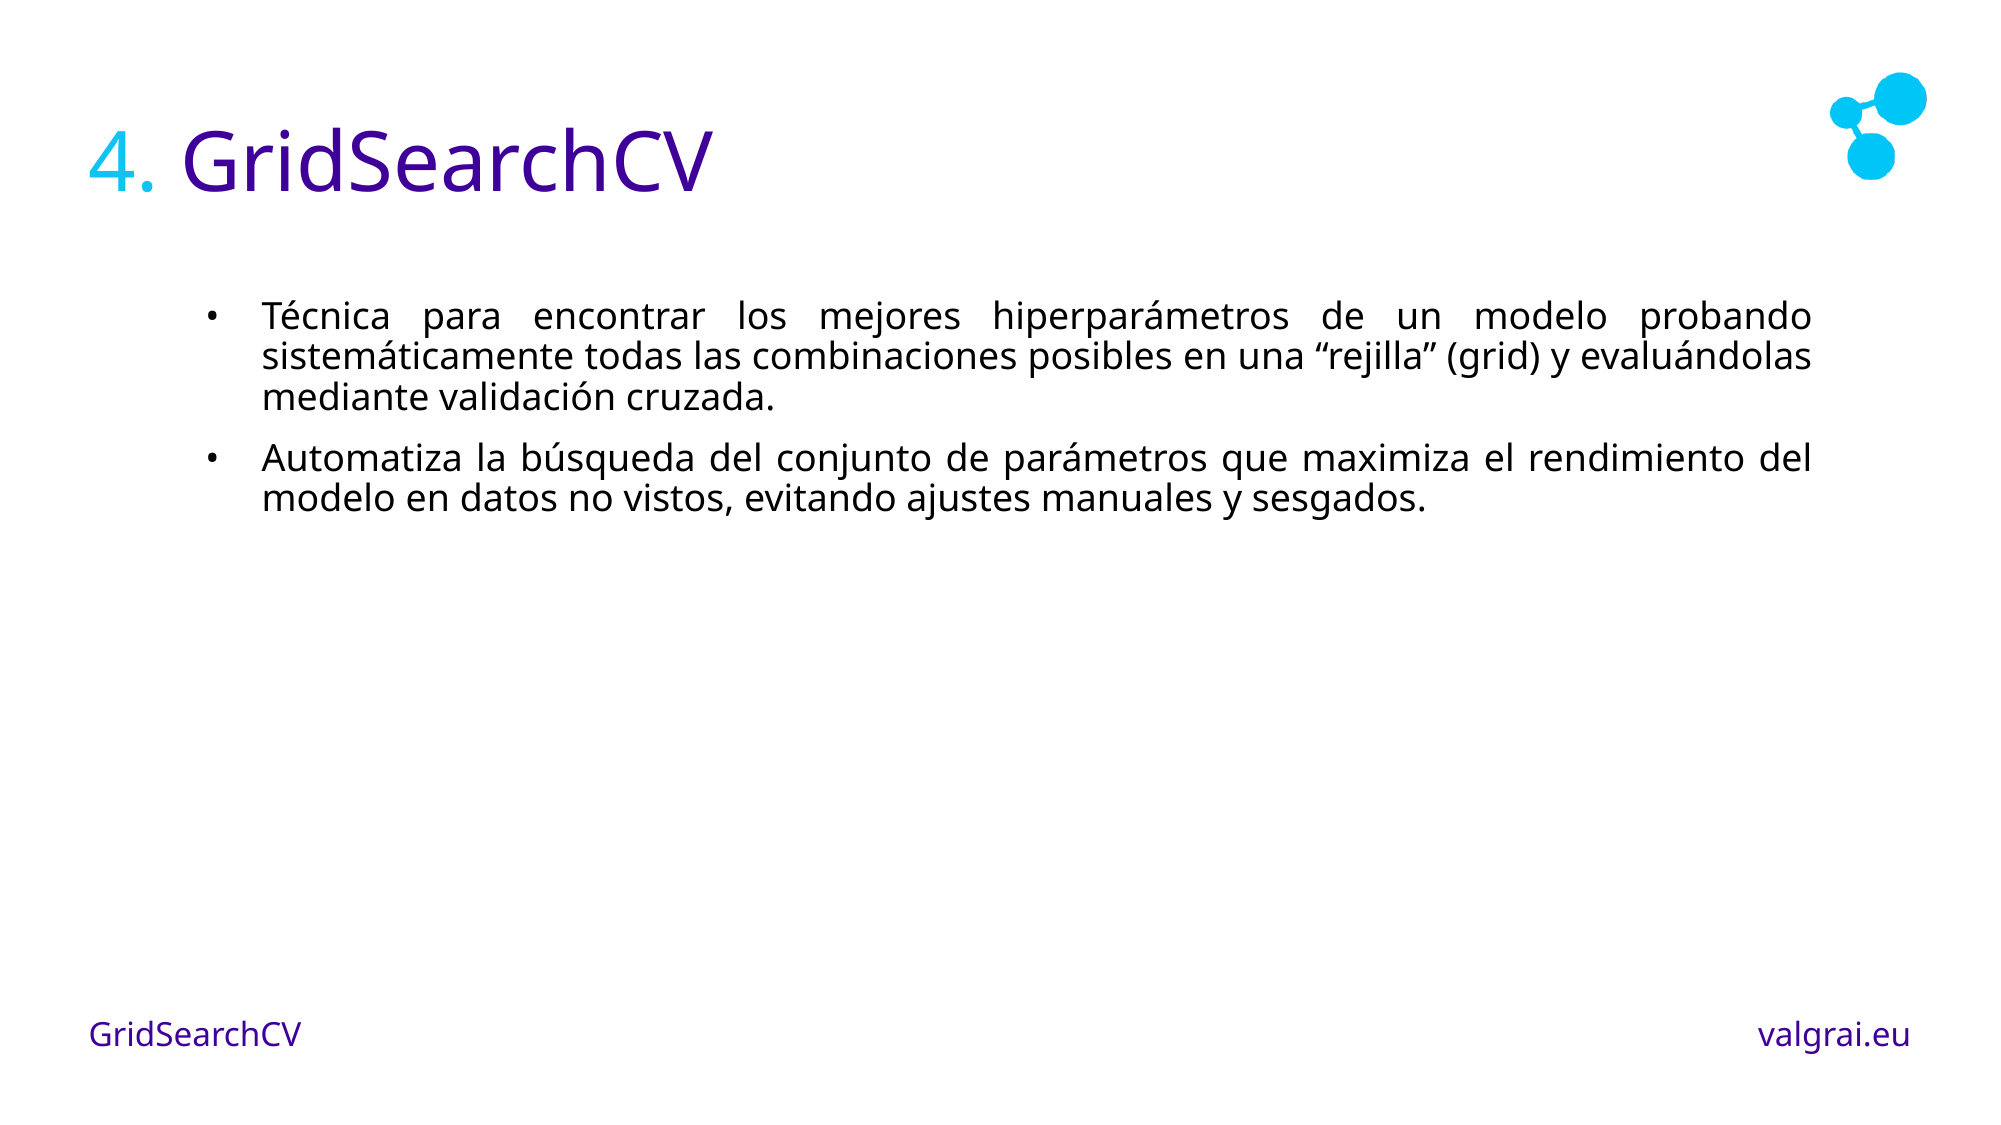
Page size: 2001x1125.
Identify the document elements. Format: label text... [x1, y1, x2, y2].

title 4. GridSearchCV [73, 124, 1799, 205]
text_box valgrai.eu [1405, 1018, 1927, 1054]
picture [1858, 106, 1927, 180]
text_box GridSearchCV [73, 1018, 1038, 1054]
list Técnica para encontrar los mejores hiperparámetros de un modelo probando sistemáticamente todas las combinaciones posibles en una “rejilla” (grid) y evaluándolas mediante validación cruzada. Automatiza la búsqueda del conjunto de parámetros que maximiza el rendimiento del modelo en datos no vistos, evitando ajustes manuales y sesgados. [171, 289, 1829, 909]
picture [1828, 71, 1927, 180]
